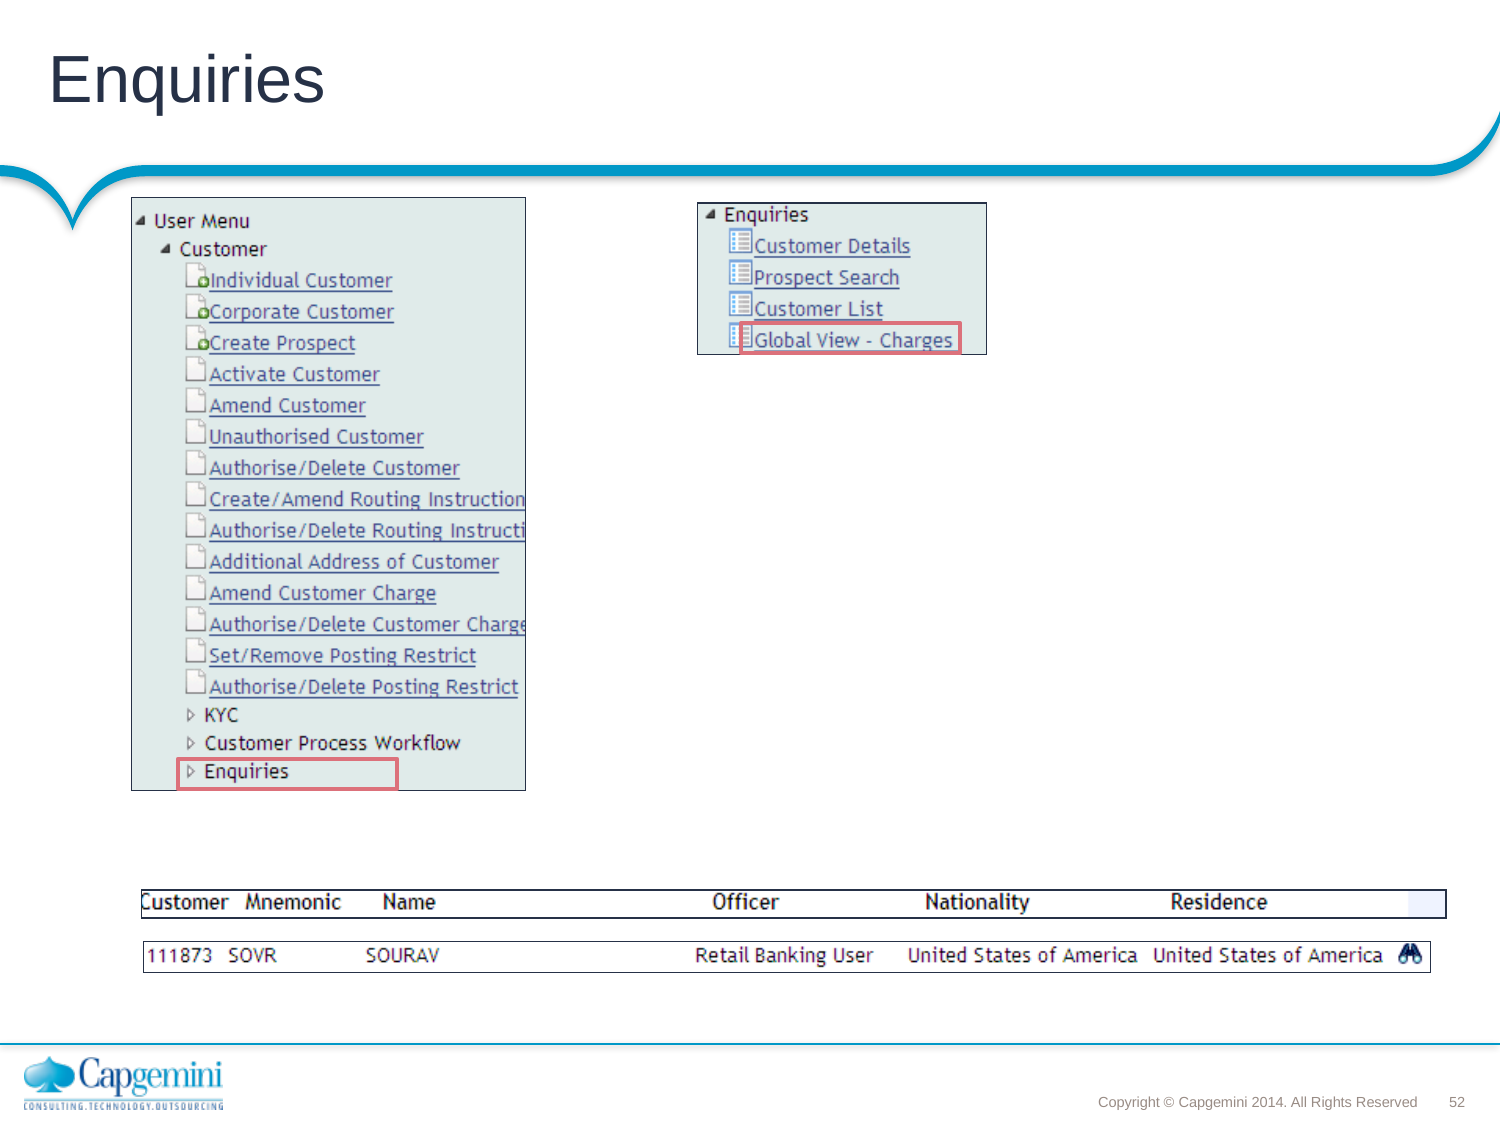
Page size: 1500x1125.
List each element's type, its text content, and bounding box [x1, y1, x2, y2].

picture [24, 1056, 223, 1110]
picture [143, 941, 1430, 973]
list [131, 196, 526, 791]
picture [698, 203, 987, 354]
title Enquiries [0, 0, 1500, 165]
picture [141, 890, 1446, 918]
